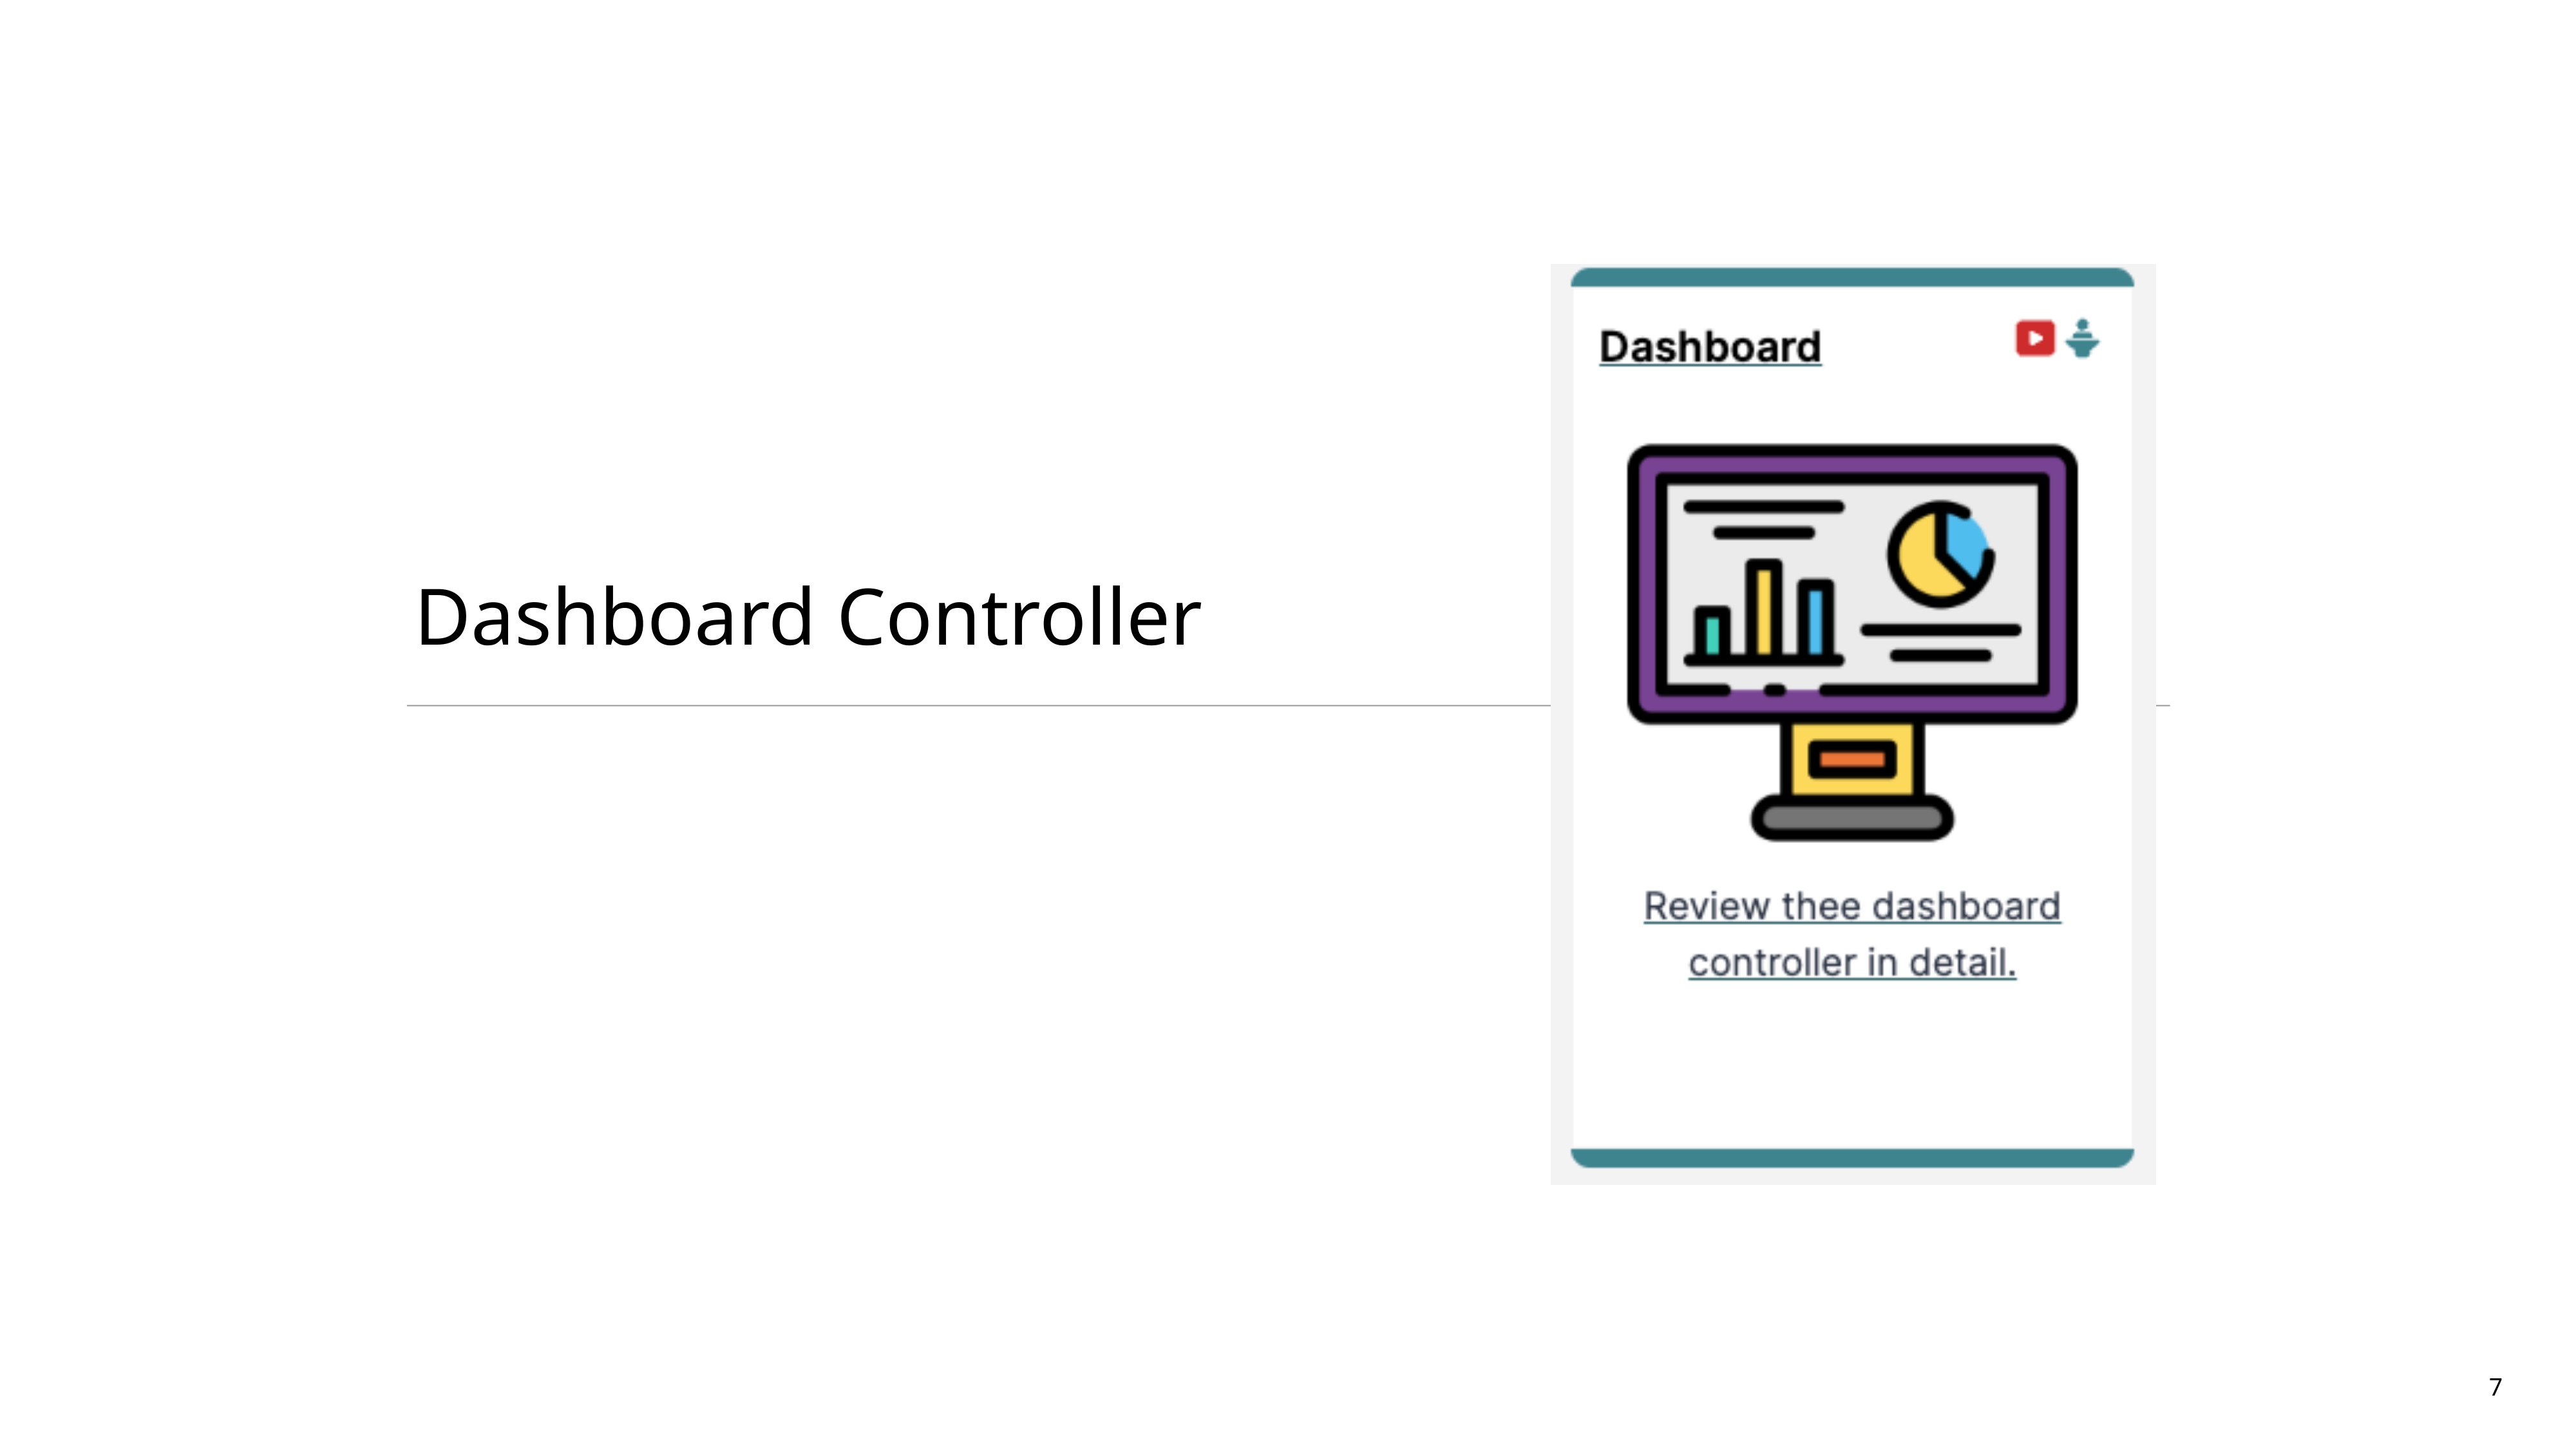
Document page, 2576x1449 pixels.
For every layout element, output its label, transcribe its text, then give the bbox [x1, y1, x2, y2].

picture [1551, 263, 2156, 1186]
slide_number 7 [2480, 1363, 2511, 1408]
title Dashboard Controller [406, 196, 2170, 668]
